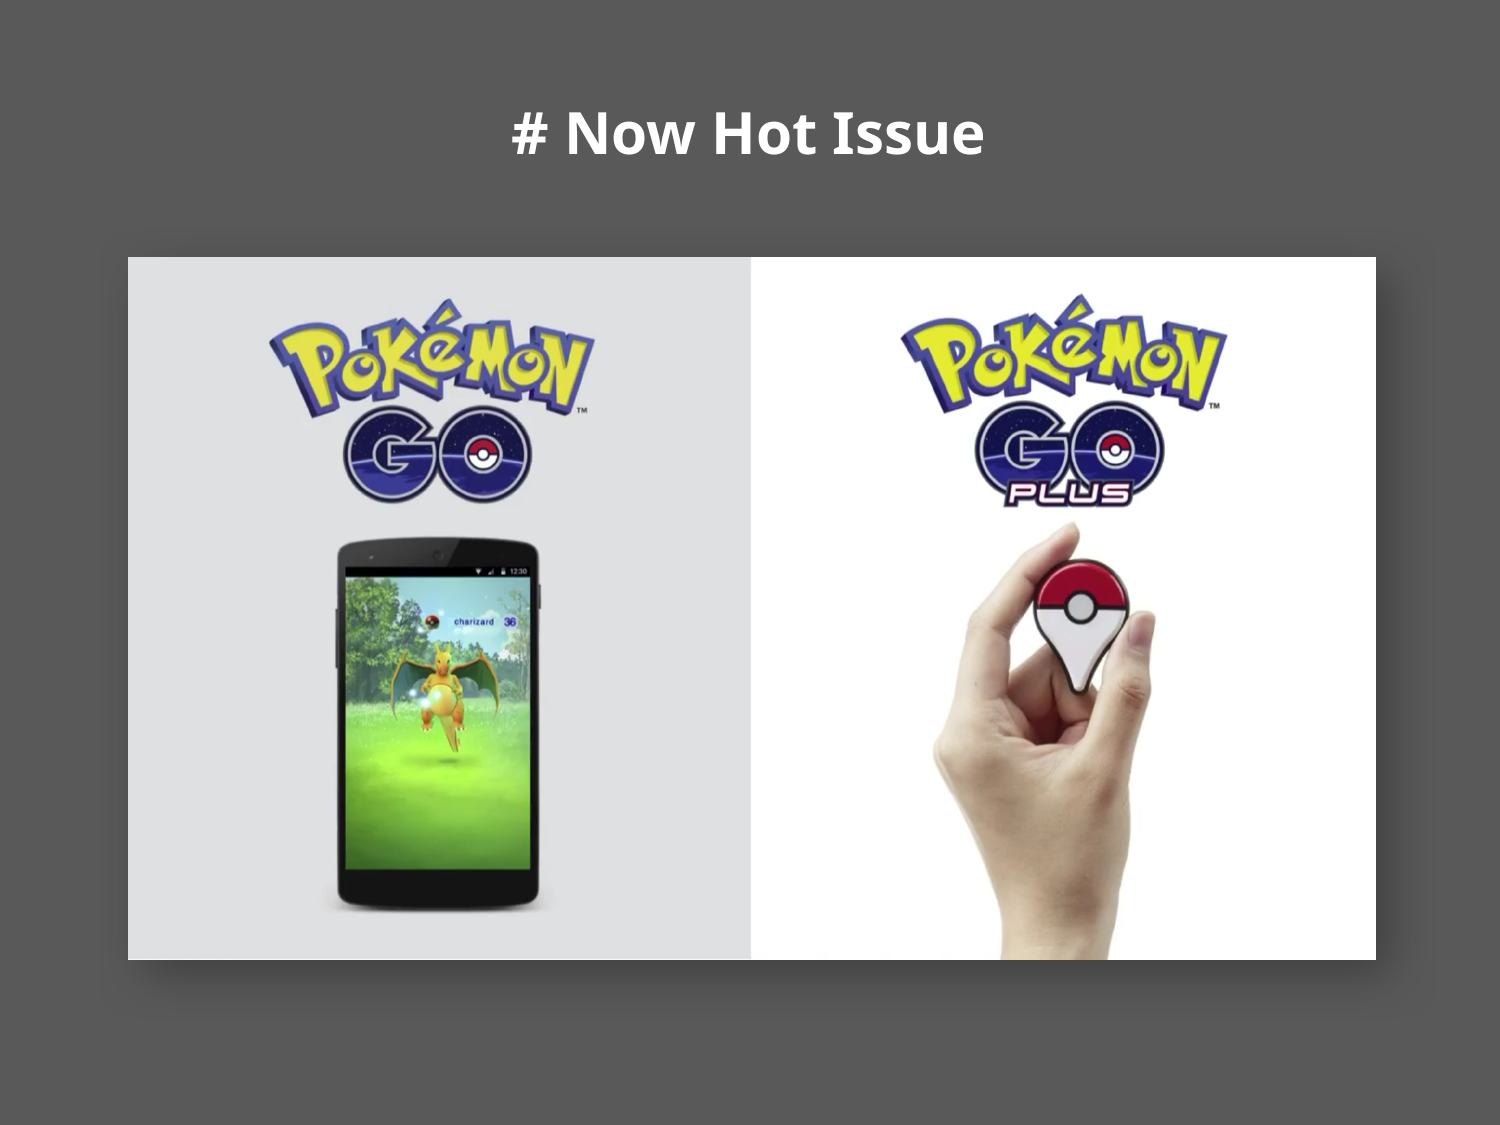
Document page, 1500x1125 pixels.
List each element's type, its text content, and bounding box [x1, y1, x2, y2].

text_box # Now Hot Issue [420, 88, 1077, 174]
picture [128, 257, 1377, 960]
